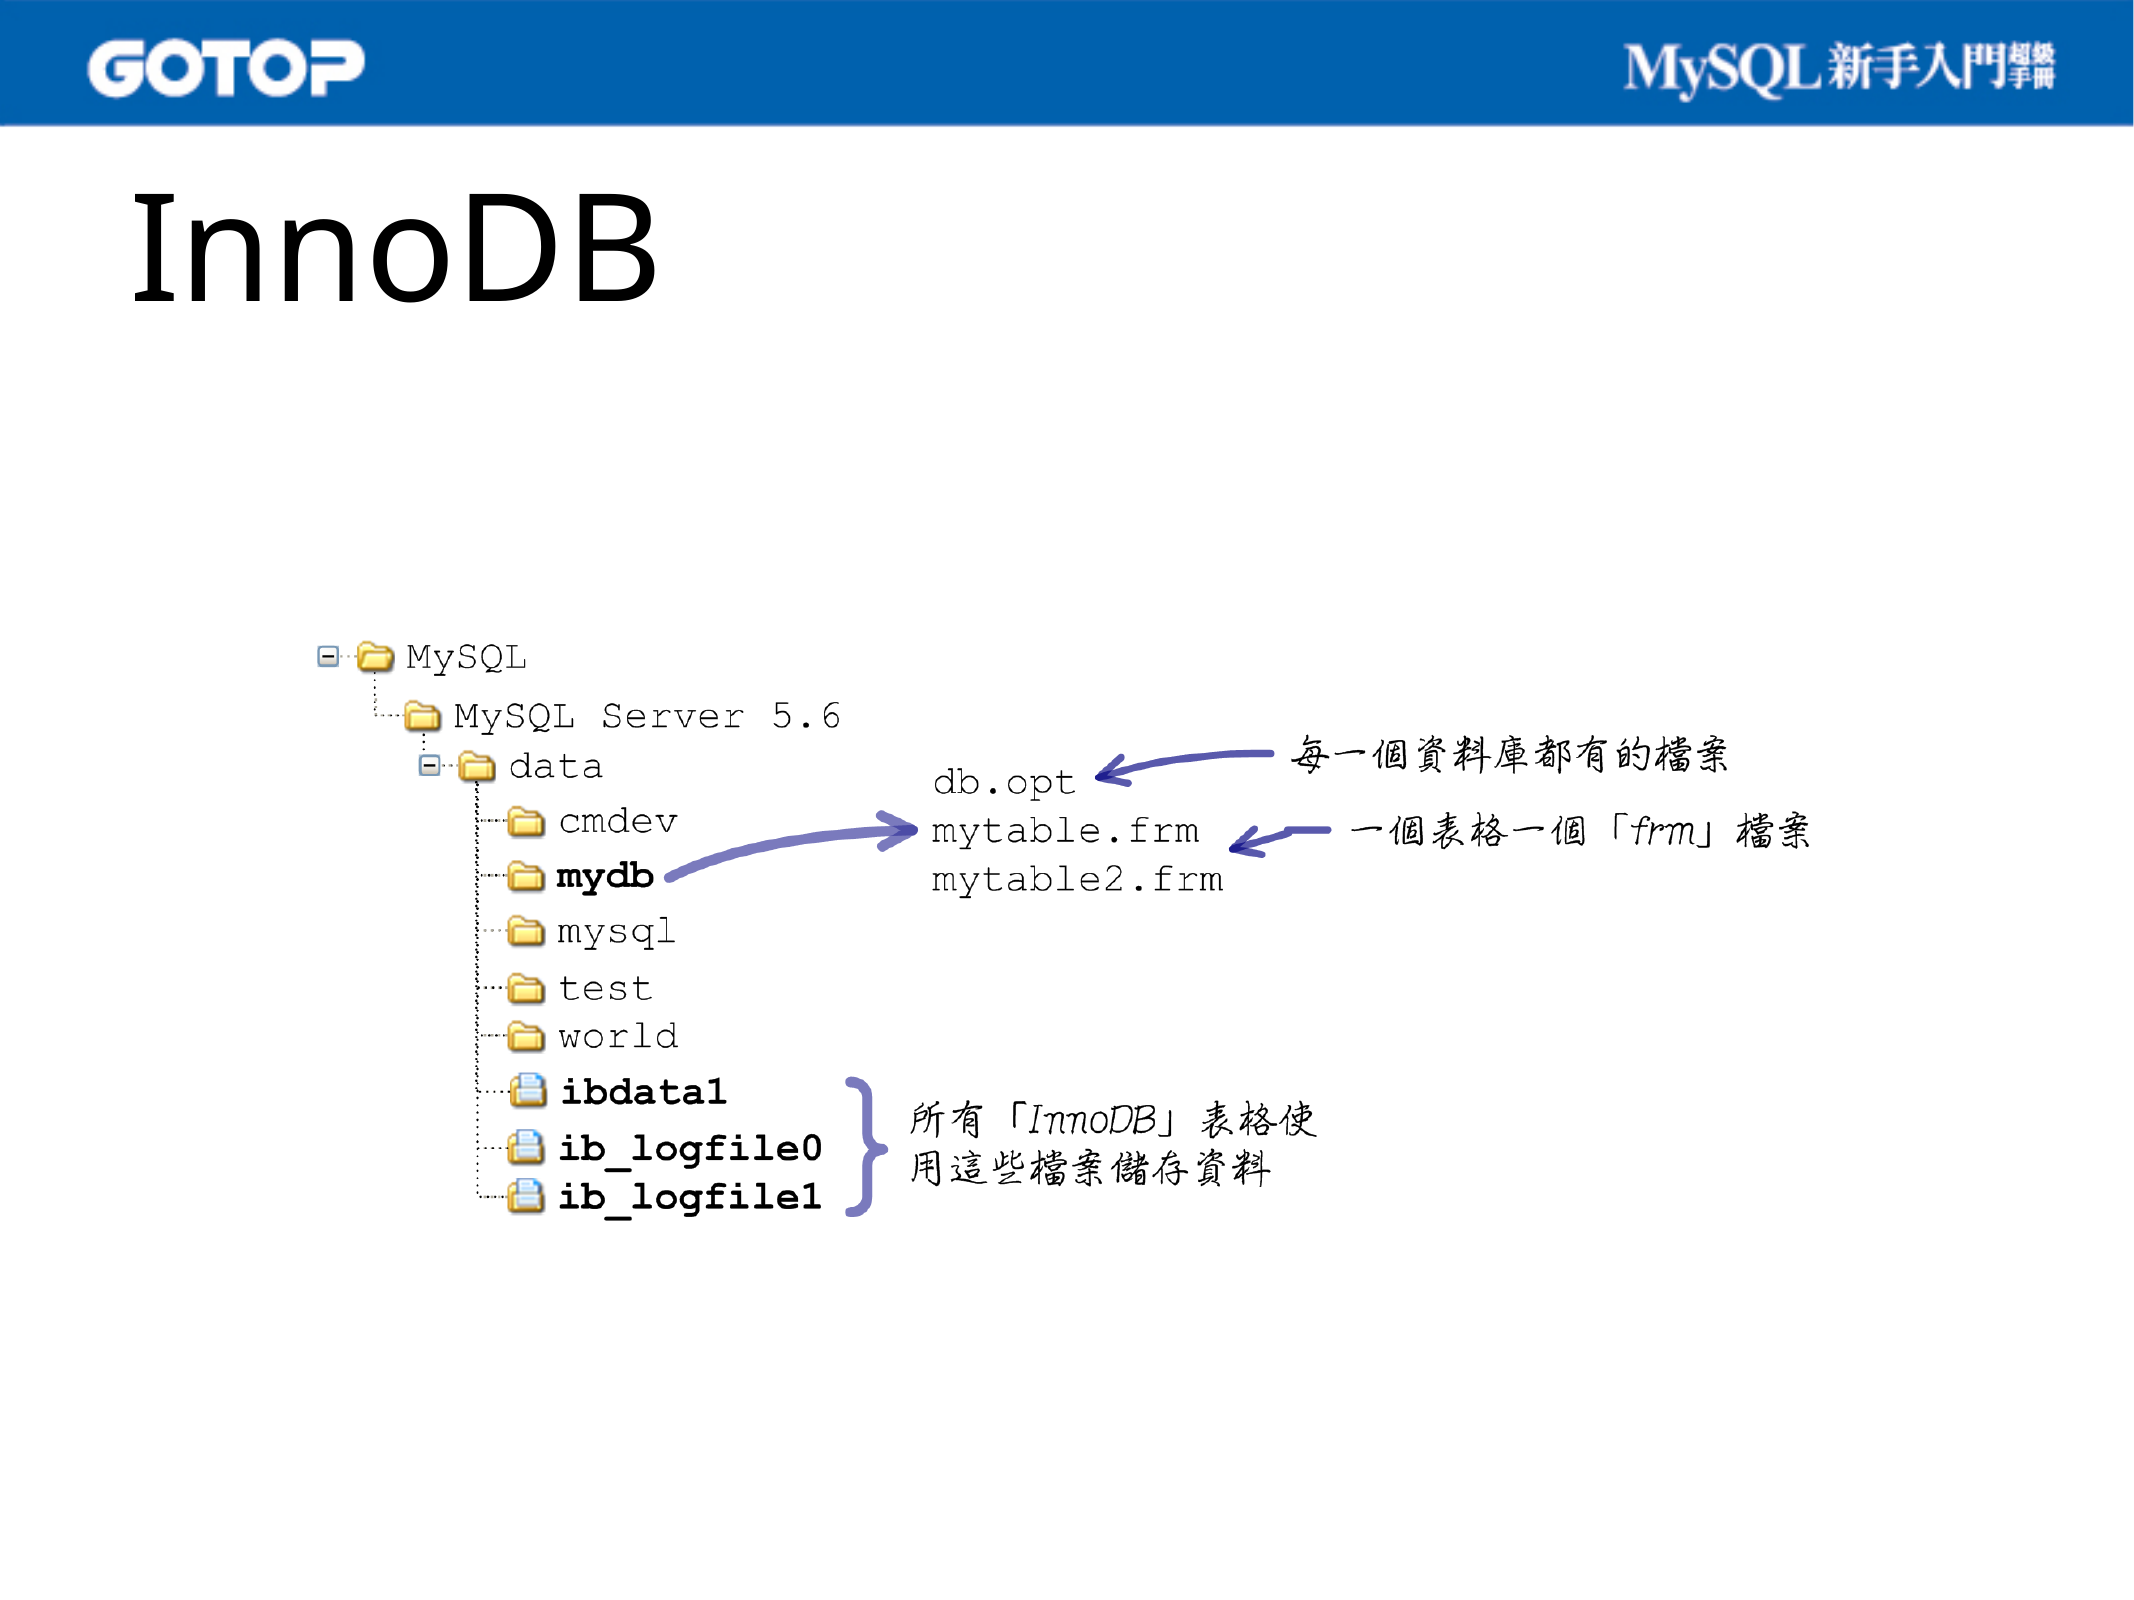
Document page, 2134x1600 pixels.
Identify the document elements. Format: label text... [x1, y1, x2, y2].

title InnoDB [128, 41, 2005, 443]
picture [0, 0, 2134, 1600]
